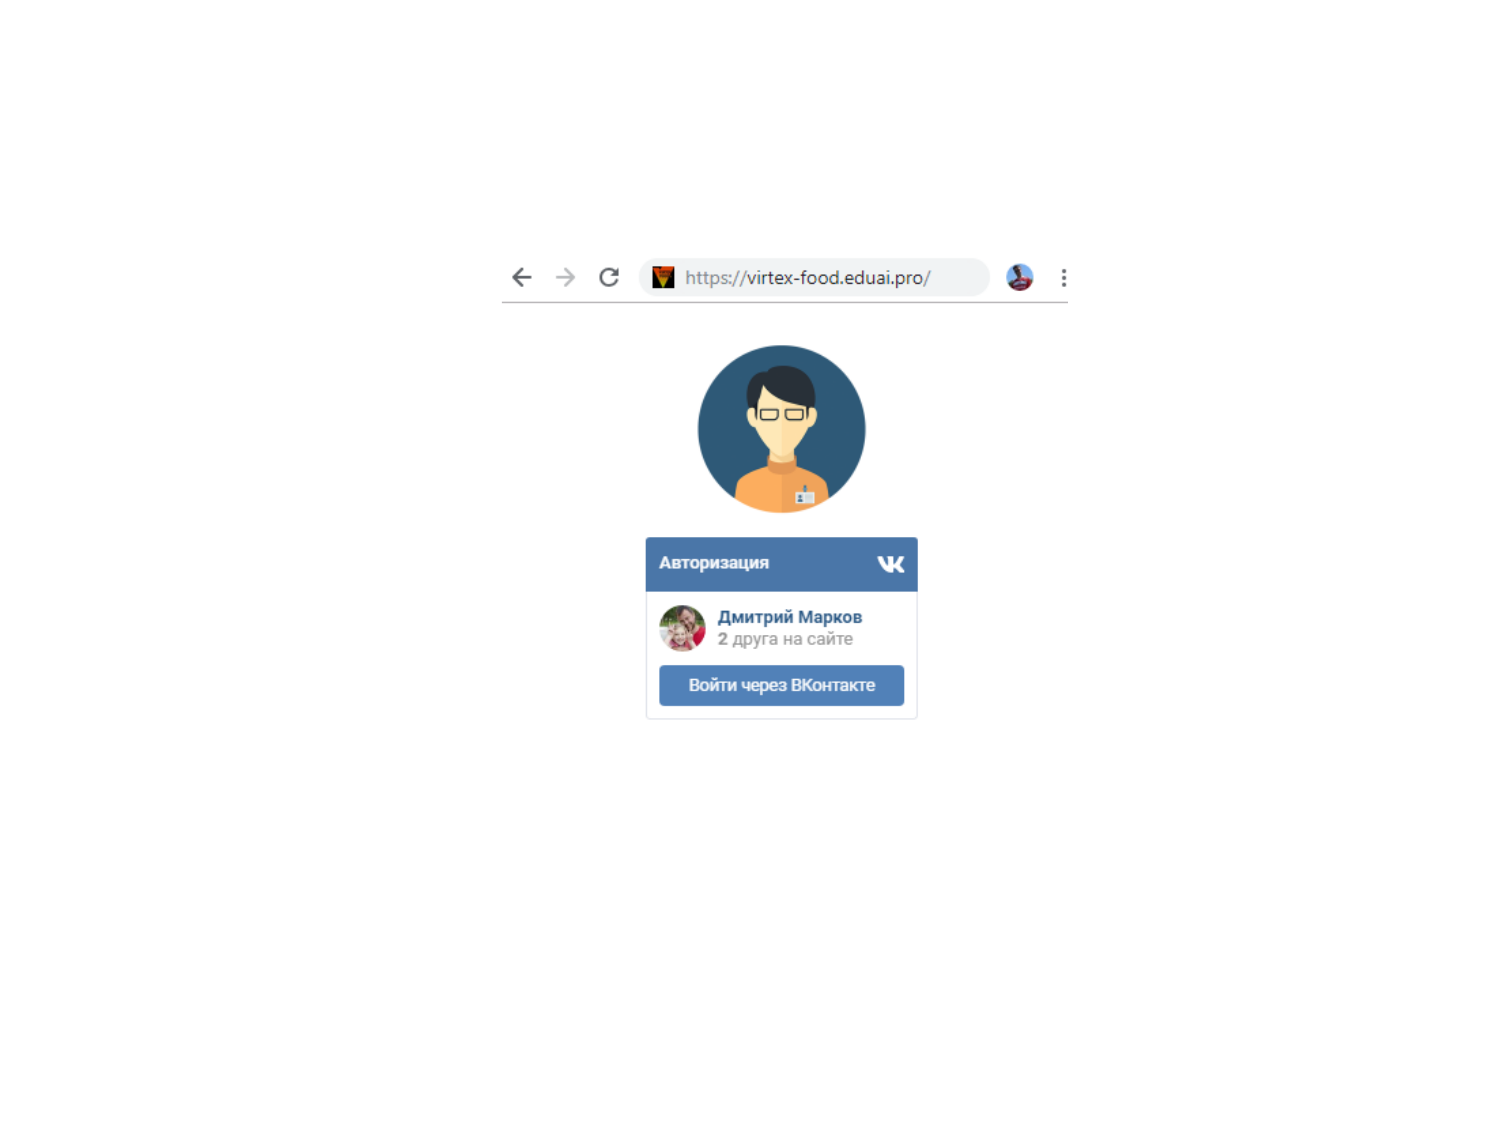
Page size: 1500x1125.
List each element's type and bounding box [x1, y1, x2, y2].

picture [501, 255, 1069, 811]
